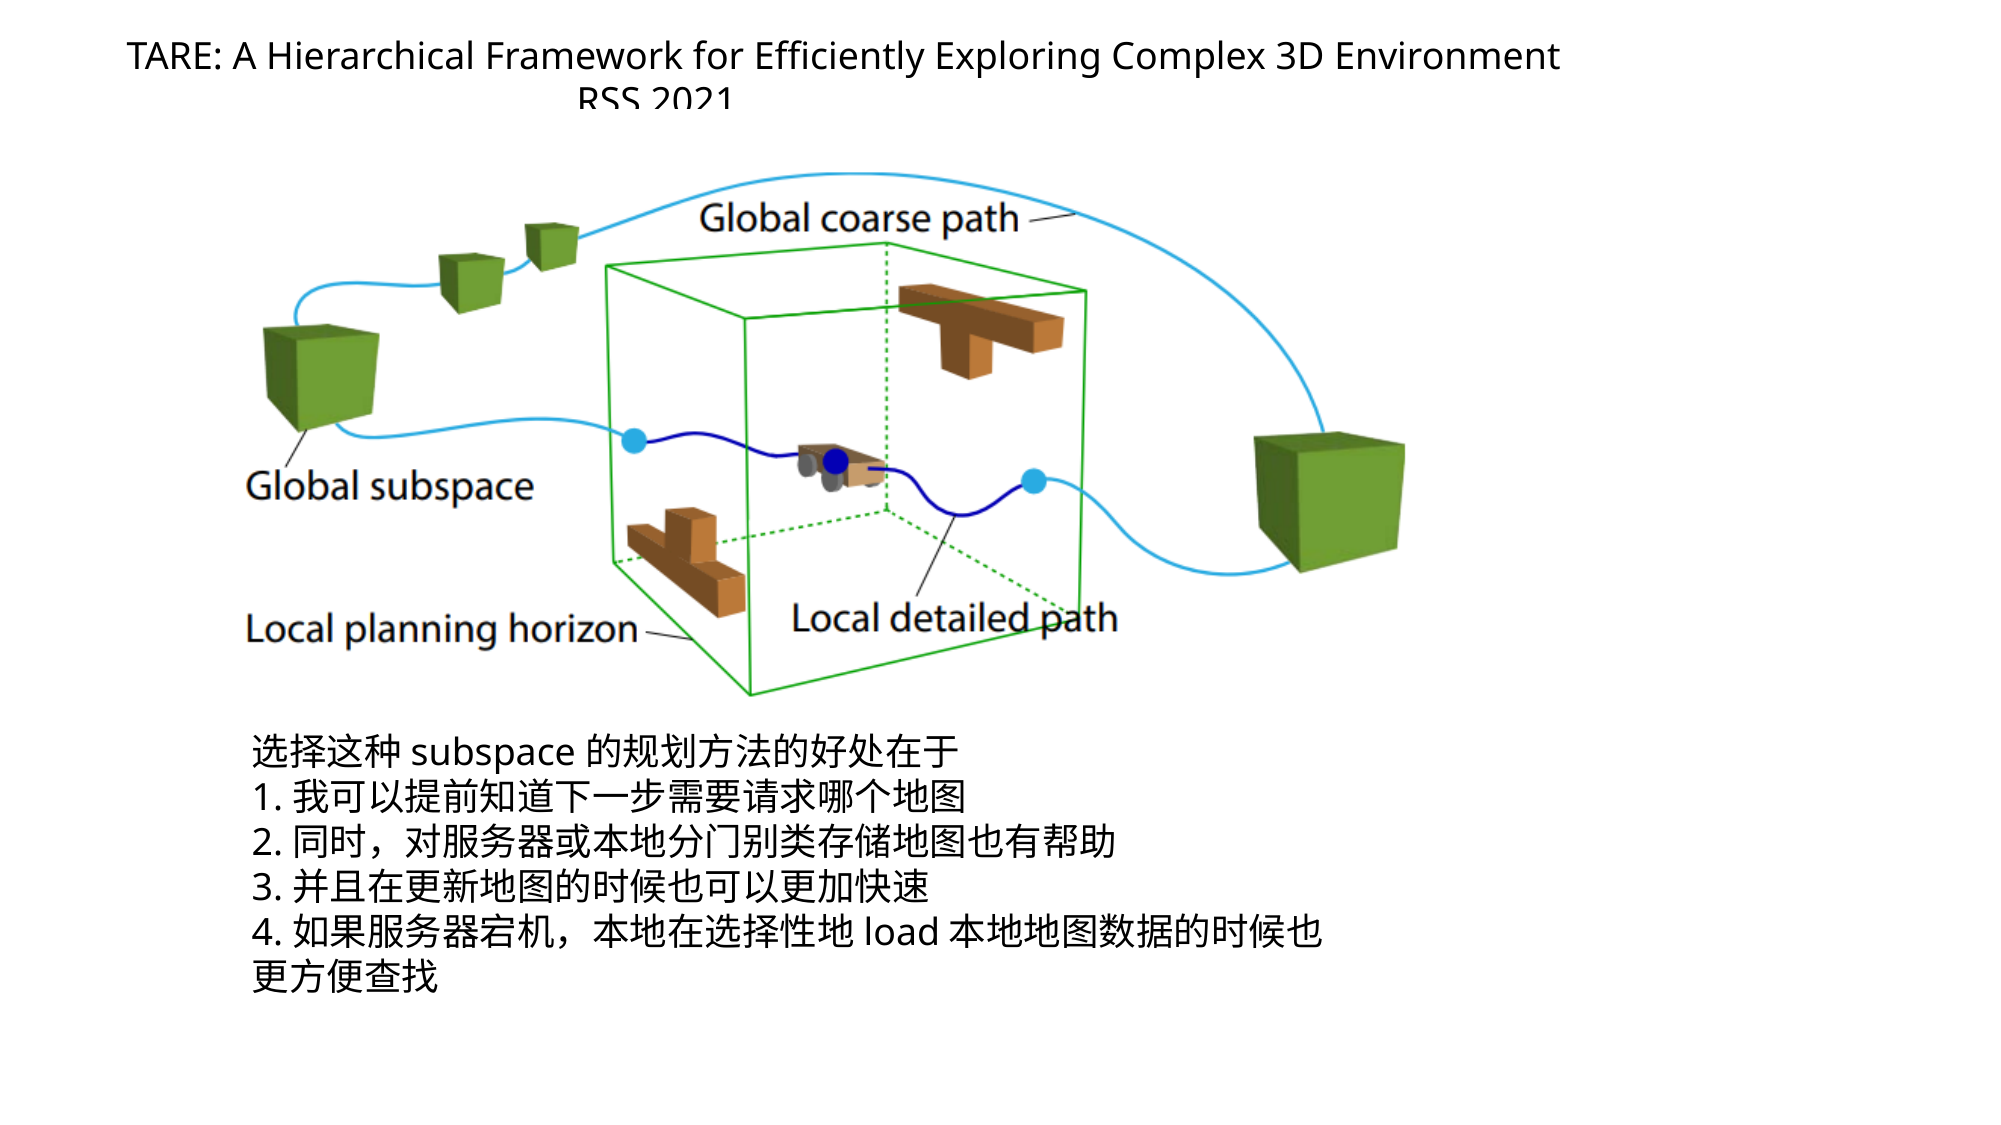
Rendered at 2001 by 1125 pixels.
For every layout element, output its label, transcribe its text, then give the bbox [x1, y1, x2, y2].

picture [168, 109, 1437, 721]
text_box 选择这种subspace的规划方法的好处在于 1.我可以提前知道下一步需要请求哪个地图 2.同时，对服务器或本地分门别类存储地图也有帮助 3.并且在更新地图的时候也可以更加快速 4.如果服务器宕机，本地在选择性地load本地地图数据的时候也更方便查找 [236, 721, 1369, 1005]
text_box TARE: A Hierarchical Framework for Efficiently Exploring Complex 3D Environment RSS 2021 [111, 24, 1745, 130]
